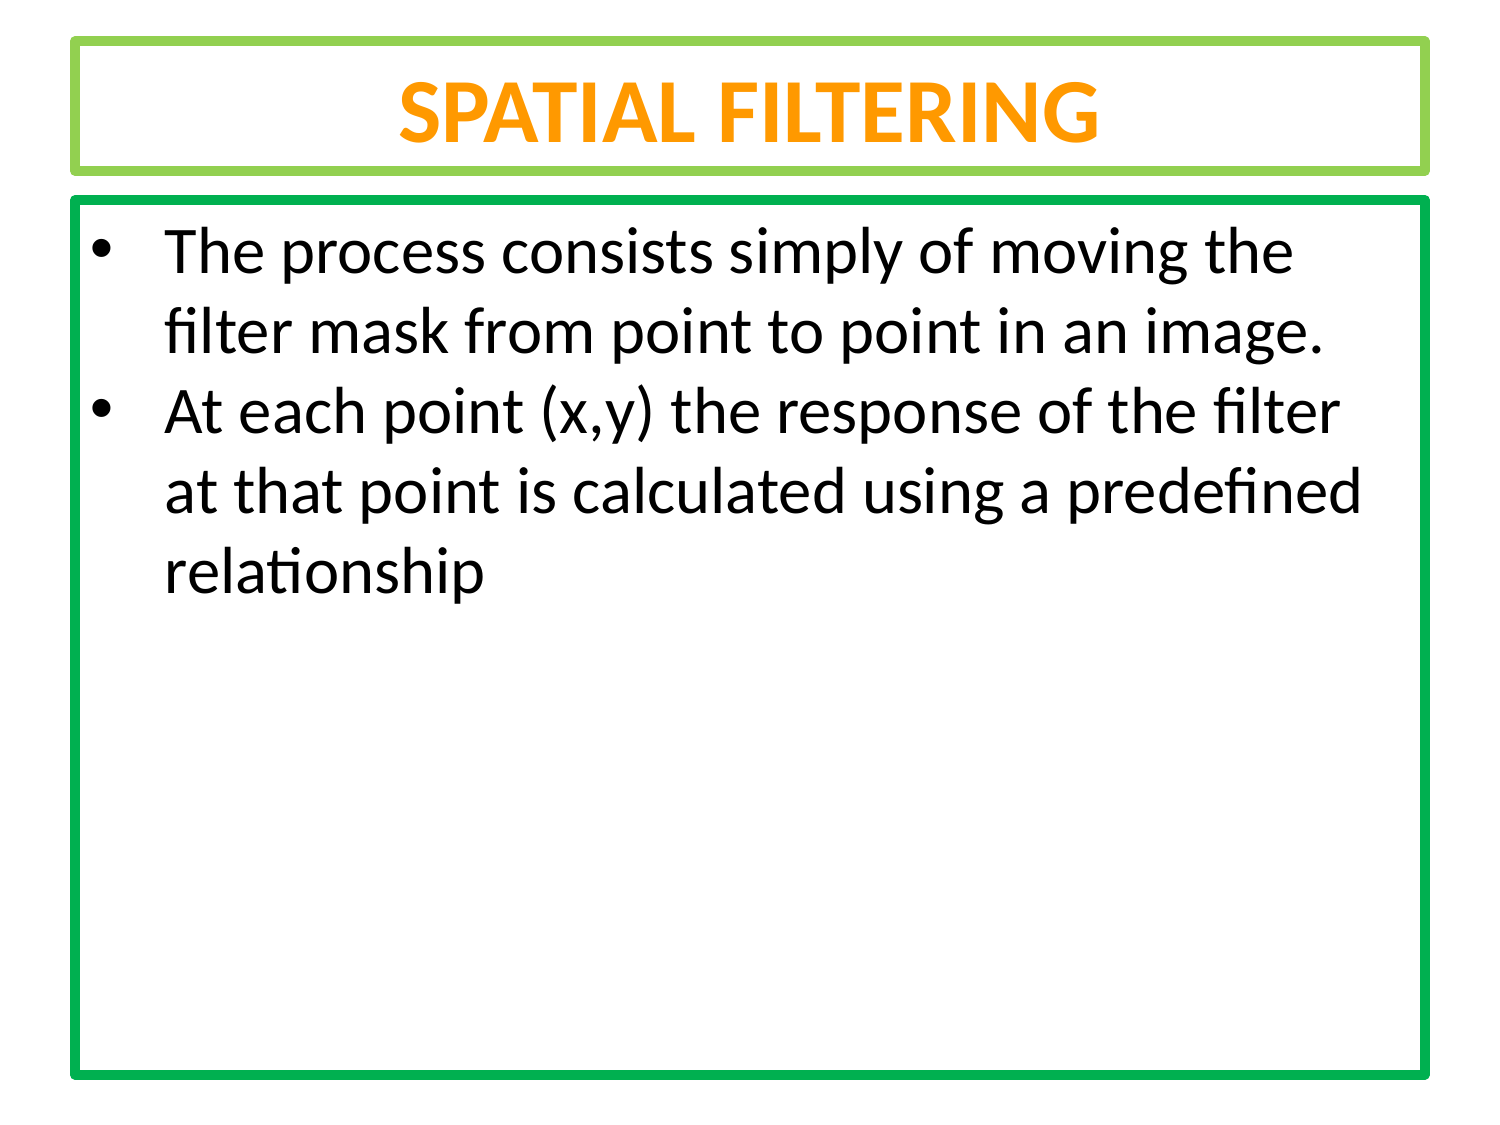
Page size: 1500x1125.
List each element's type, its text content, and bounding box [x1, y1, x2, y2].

text_box The process consists simply of moving the filter mask from point to point in an image. At each point (x,y) the response of the filter at that point is calculated using a predefined relationship [75, 199, 1425, 1075]
text_box SPATIAL FILTERING [75, 41, 1425, 171]
